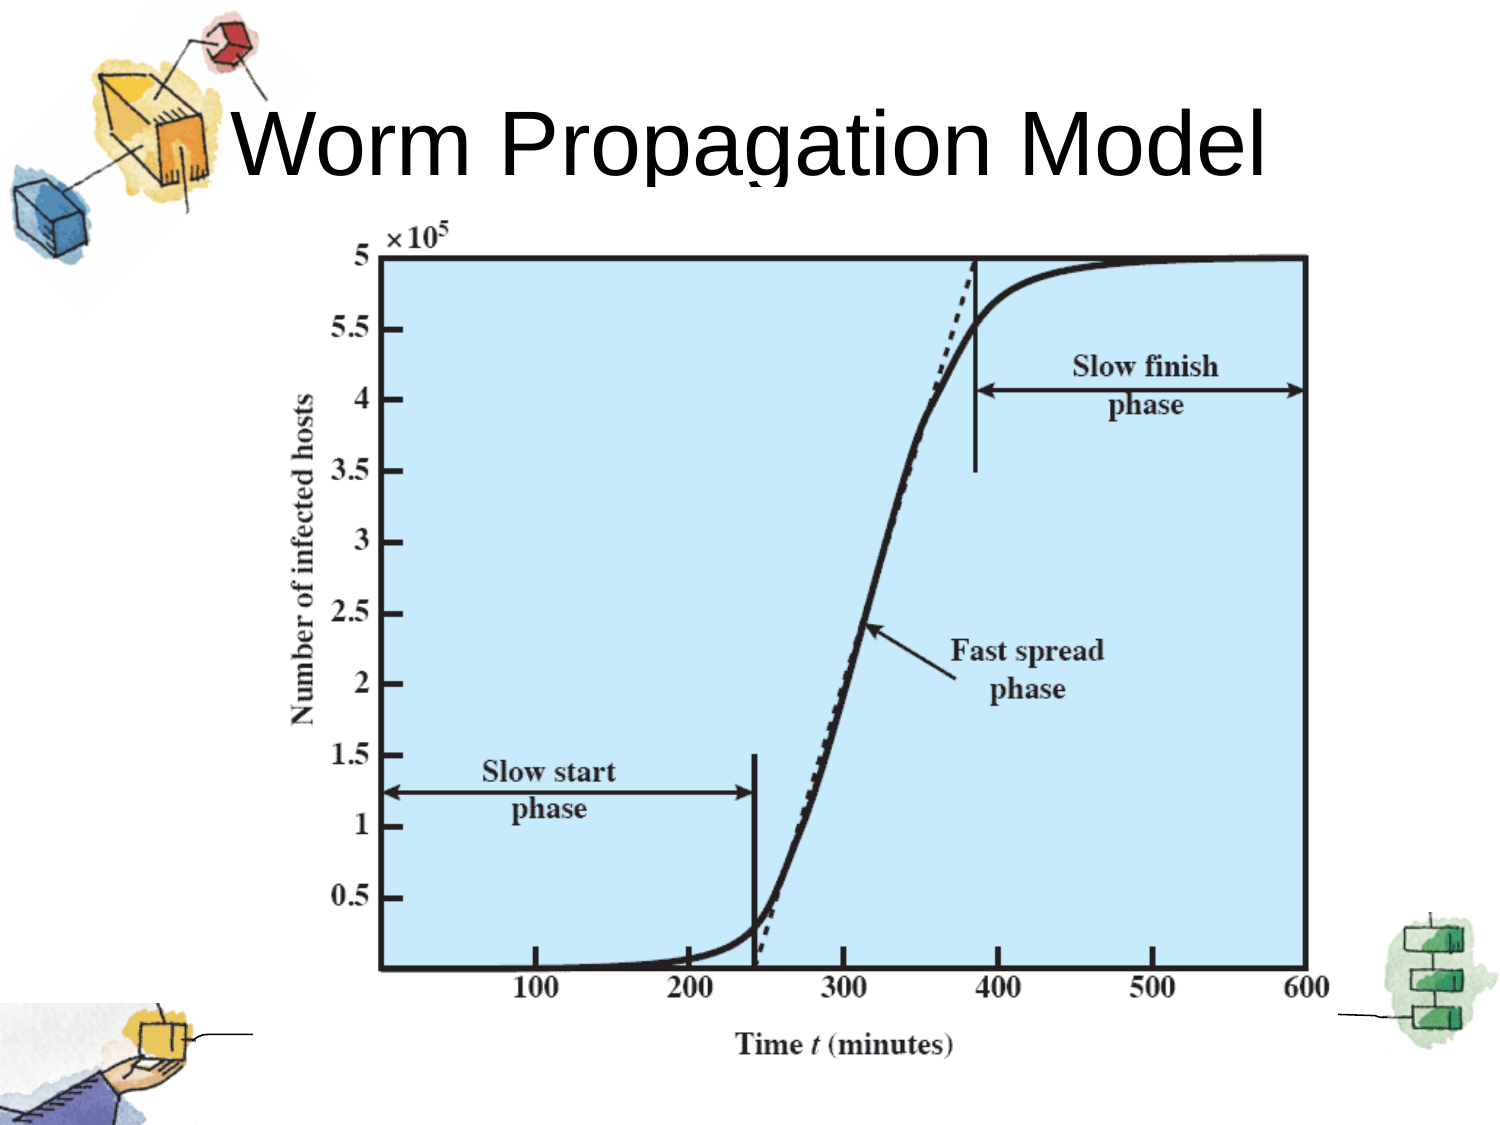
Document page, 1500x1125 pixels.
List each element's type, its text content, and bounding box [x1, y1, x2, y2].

picture [1382, 912, 1500, 1050]
picture [0, 1003, 196, 1125]
picture [0, 85, 167, 316]
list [253, 187, 1339, 1076]
picture [114, 0, 274, 44]
title Worm Propagation Model [74, 44, 1426, 233]
